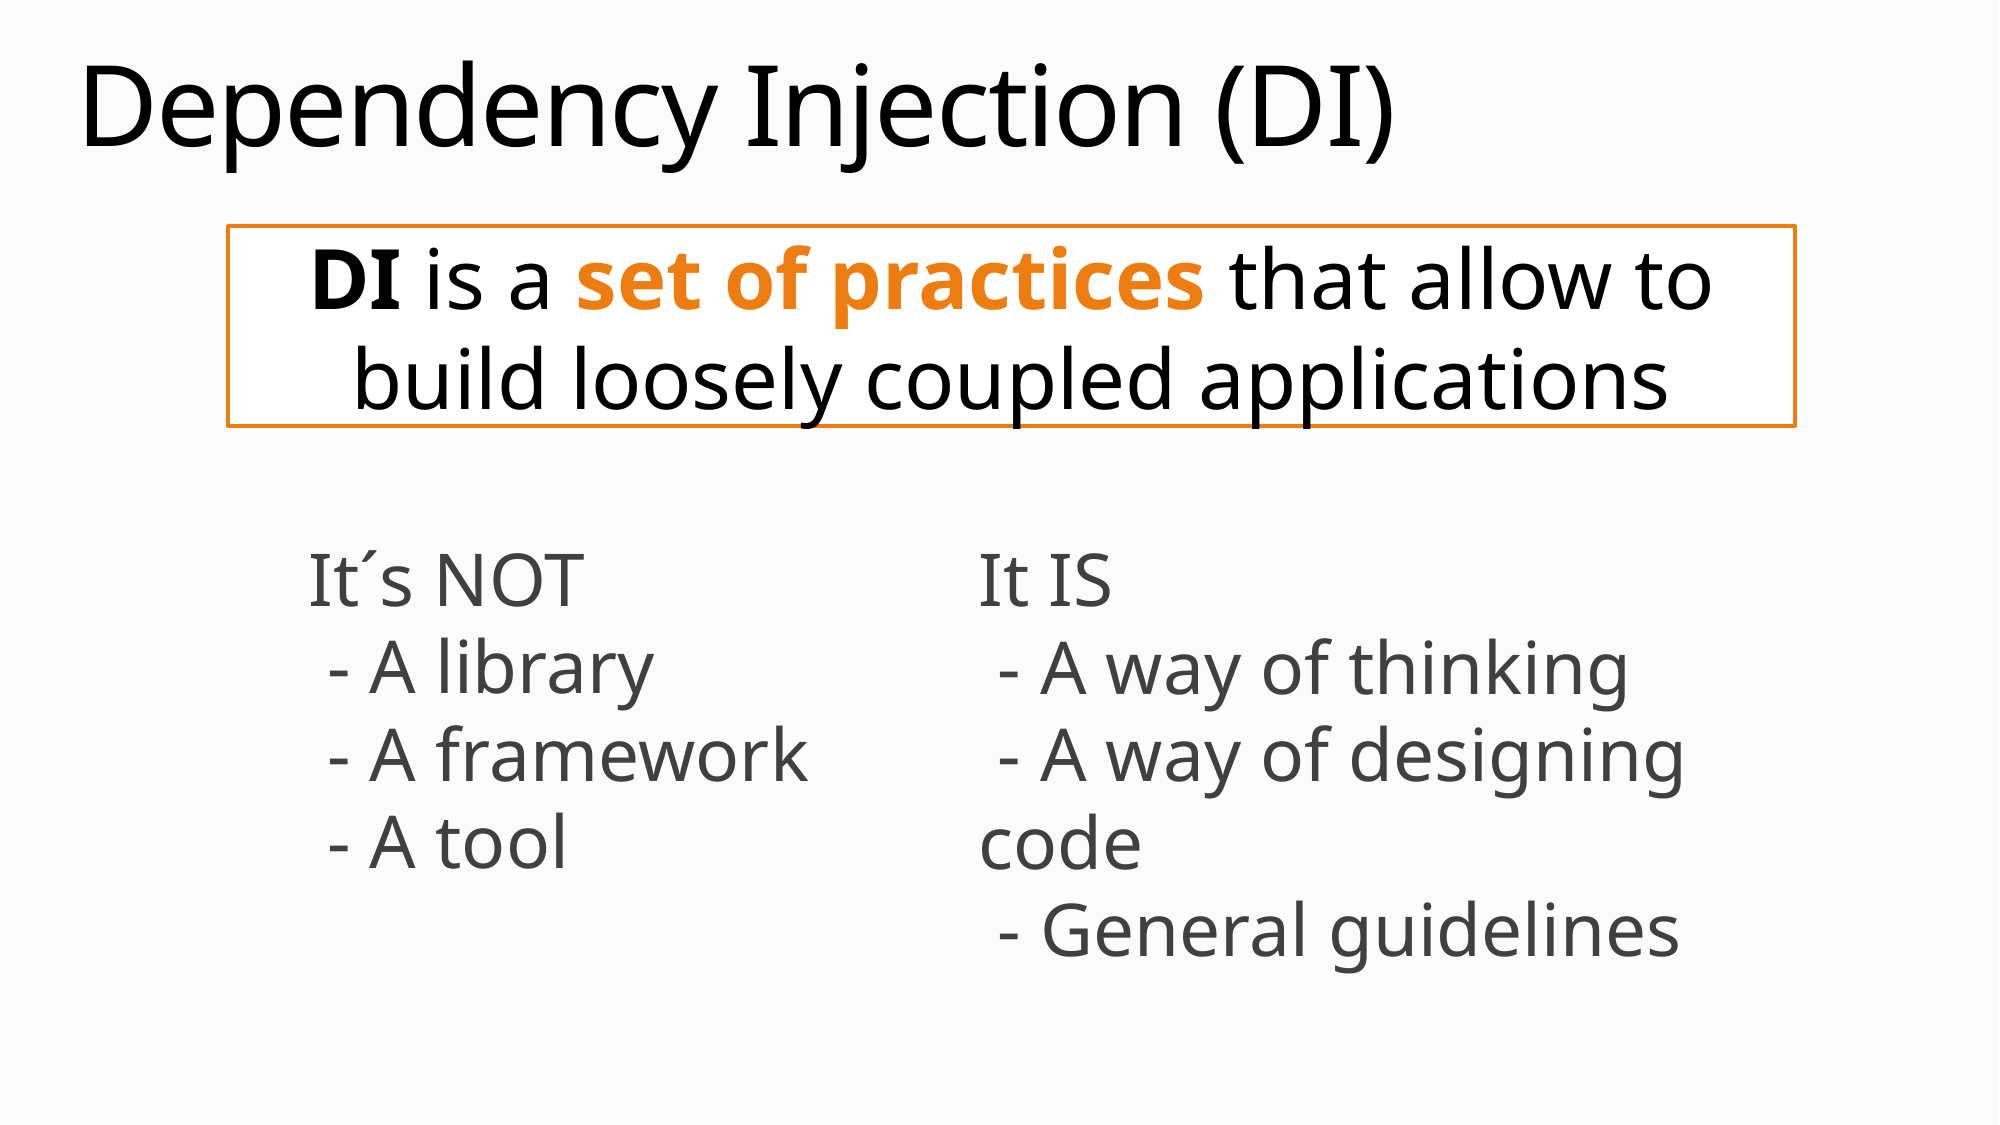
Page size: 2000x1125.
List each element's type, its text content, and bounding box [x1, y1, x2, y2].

text_box DI is a set of practices that allow to build loosely coupled applications [226, 224, 1797, 428]
text_box It´s NOT - A library - A framework - A tool [308, 533, 860, 884]
text_box It IS - A way of thinking - A way of designing code - General guidelines [978, 533, 1714, 972]
title Dependency Injection (DI) [76, 49, 1906, 173]
